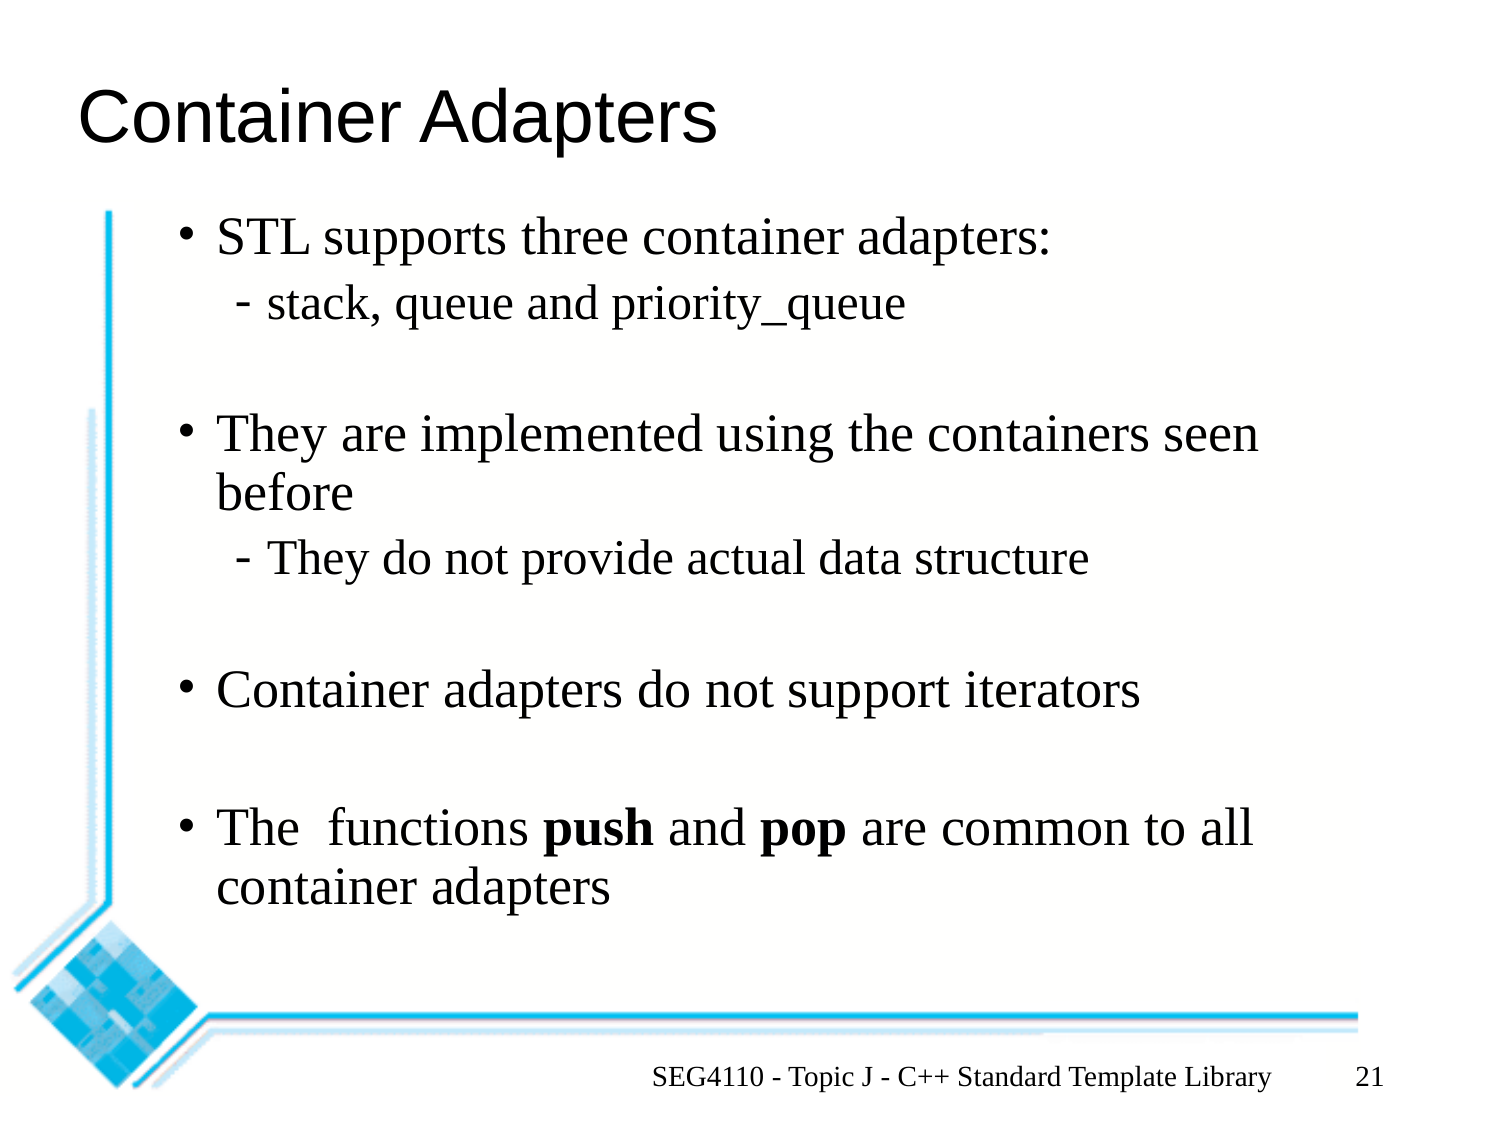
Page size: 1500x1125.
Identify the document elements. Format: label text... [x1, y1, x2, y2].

title Container Adapters [62, 37, 1413, 188]
picture [0, 199, 1361, 1096]
text_box SEG4110 - Topic J - C++ Standard Template Library [624, 1049, 1300, 1125]
list STL supports three container adapters: stack, queue and priority_queue They are implemented using the containers seen before They do not provide actual data structure Container adapters do not support iterators The functions push and pop are common to all container adapters [162, 200, 1400, 988]
text_box ‹#› [1324, 1049, 1400, 1125]
